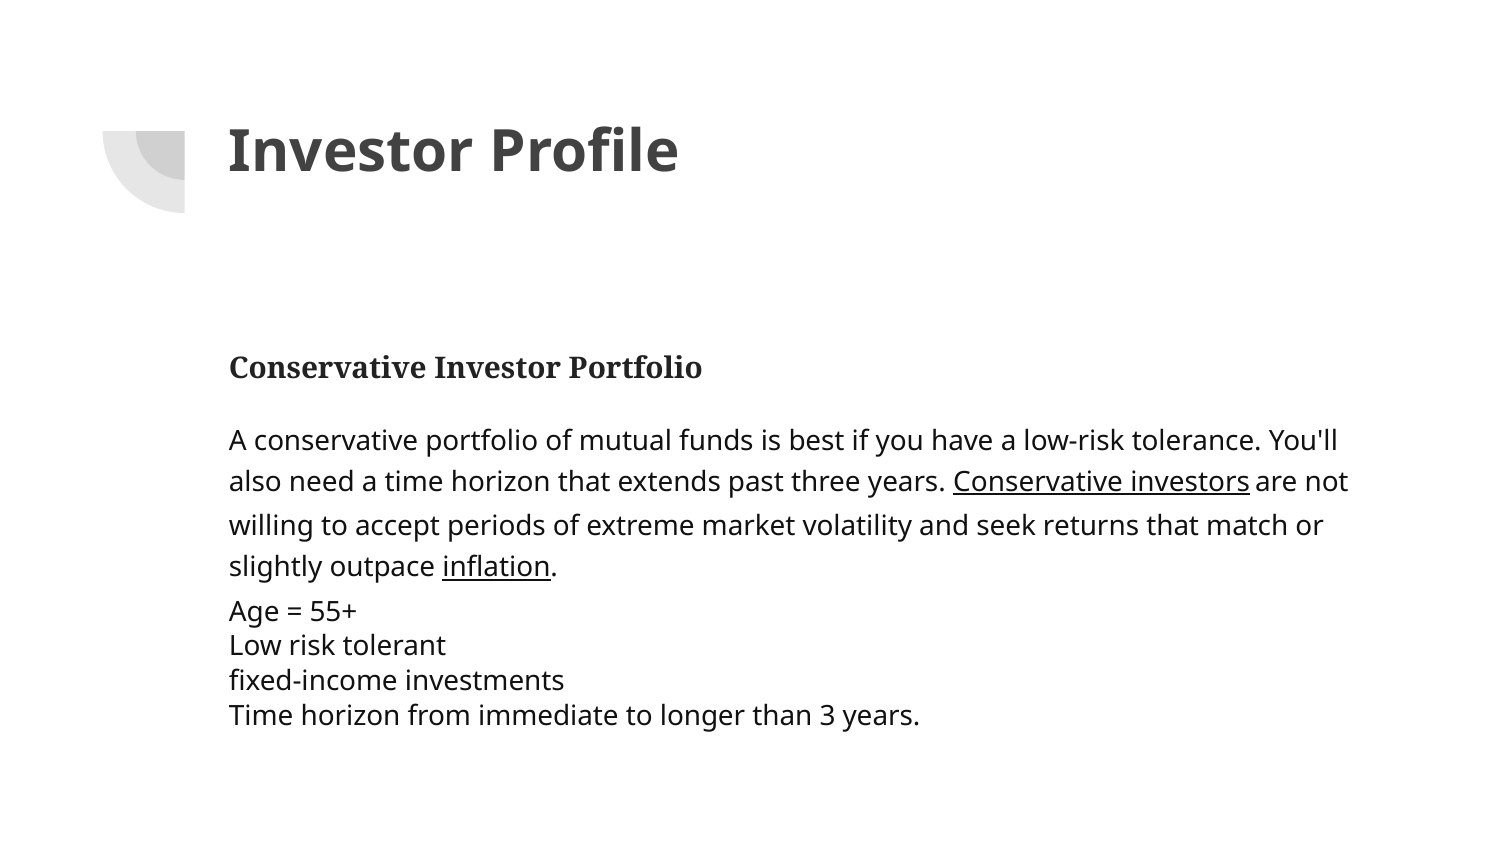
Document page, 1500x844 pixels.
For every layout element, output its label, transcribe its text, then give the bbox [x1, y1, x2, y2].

title Investor Profile [213, 98, 1368, 263]
list Conservative Investor Portfolio A conservative portfolio of mutual funds is best if you have a low-risk tolerance. You'll also need a time horizon that extends past three years. Conservative investors are not willing to accept periods of extreme market volatility and seek returns that match or slightly outpace inflation. Age = 55+ Low risk tolerant fixed-income investments Time horizon from immediate to longer than 3 years. [213, 326, 1368, 744]
